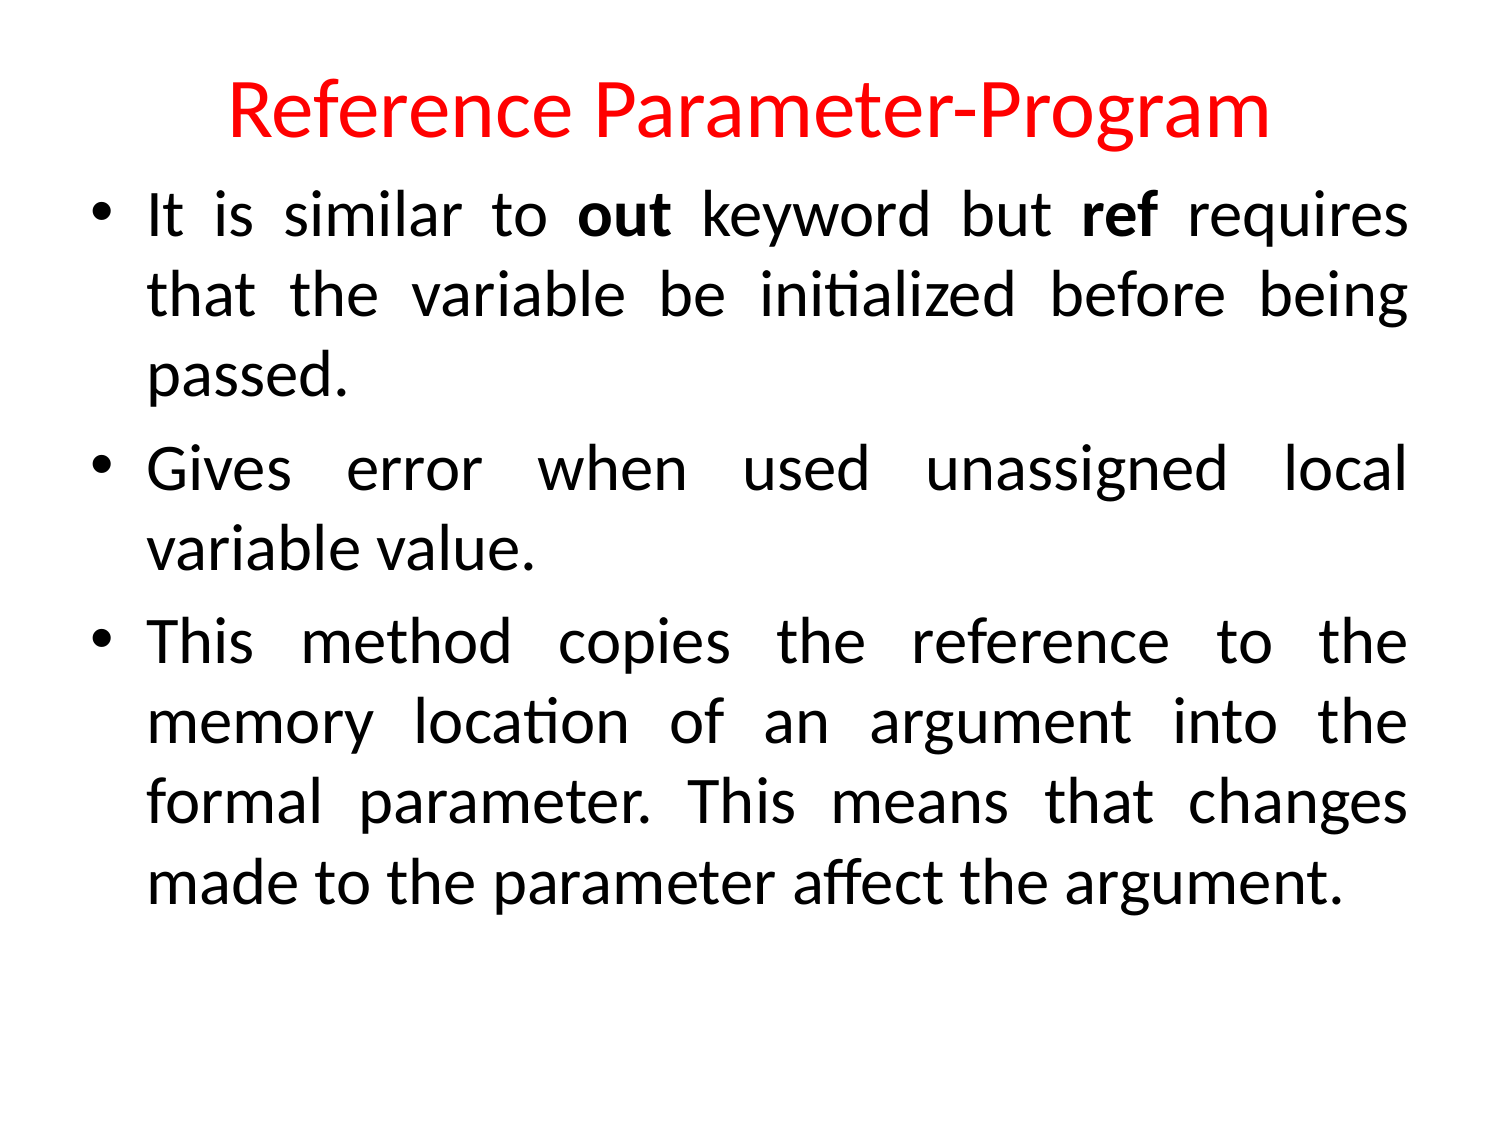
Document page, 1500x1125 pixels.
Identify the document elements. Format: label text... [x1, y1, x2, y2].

list It is similar to out keyword but ref requires that the variable be initialized before being passed. Gives error when used unassigned local variable value. This method copies the reference to the memory location of an argument into the formal parameter. This means that changes made to the parameter affect the argument. [75, 162, 1425, 1075]
title Reference Parameter-Program [75, 45, 1425, 162]
